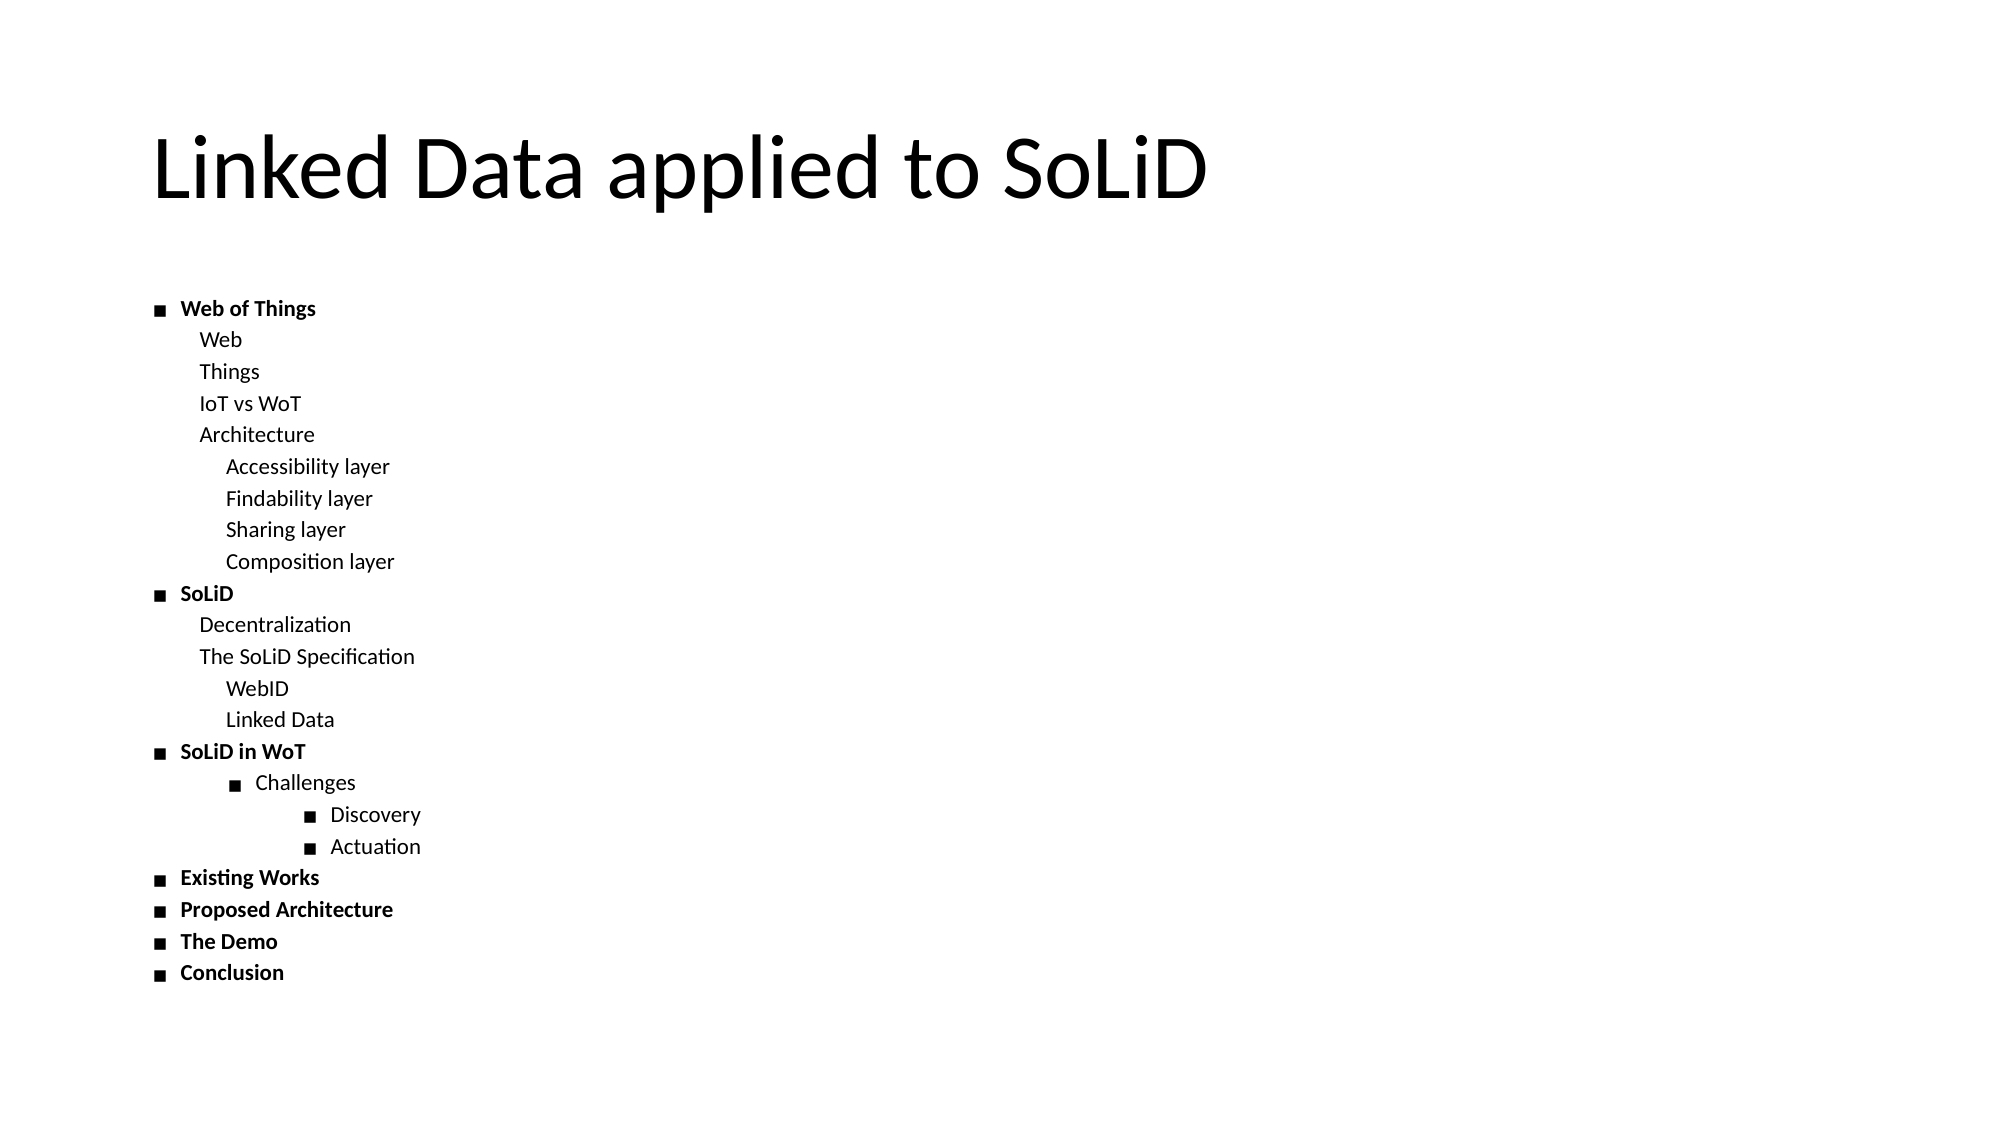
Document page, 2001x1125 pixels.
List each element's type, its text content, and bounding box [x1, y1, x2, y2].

title Linked Data applied to SoLiD [137, 59, 1863, 278]
